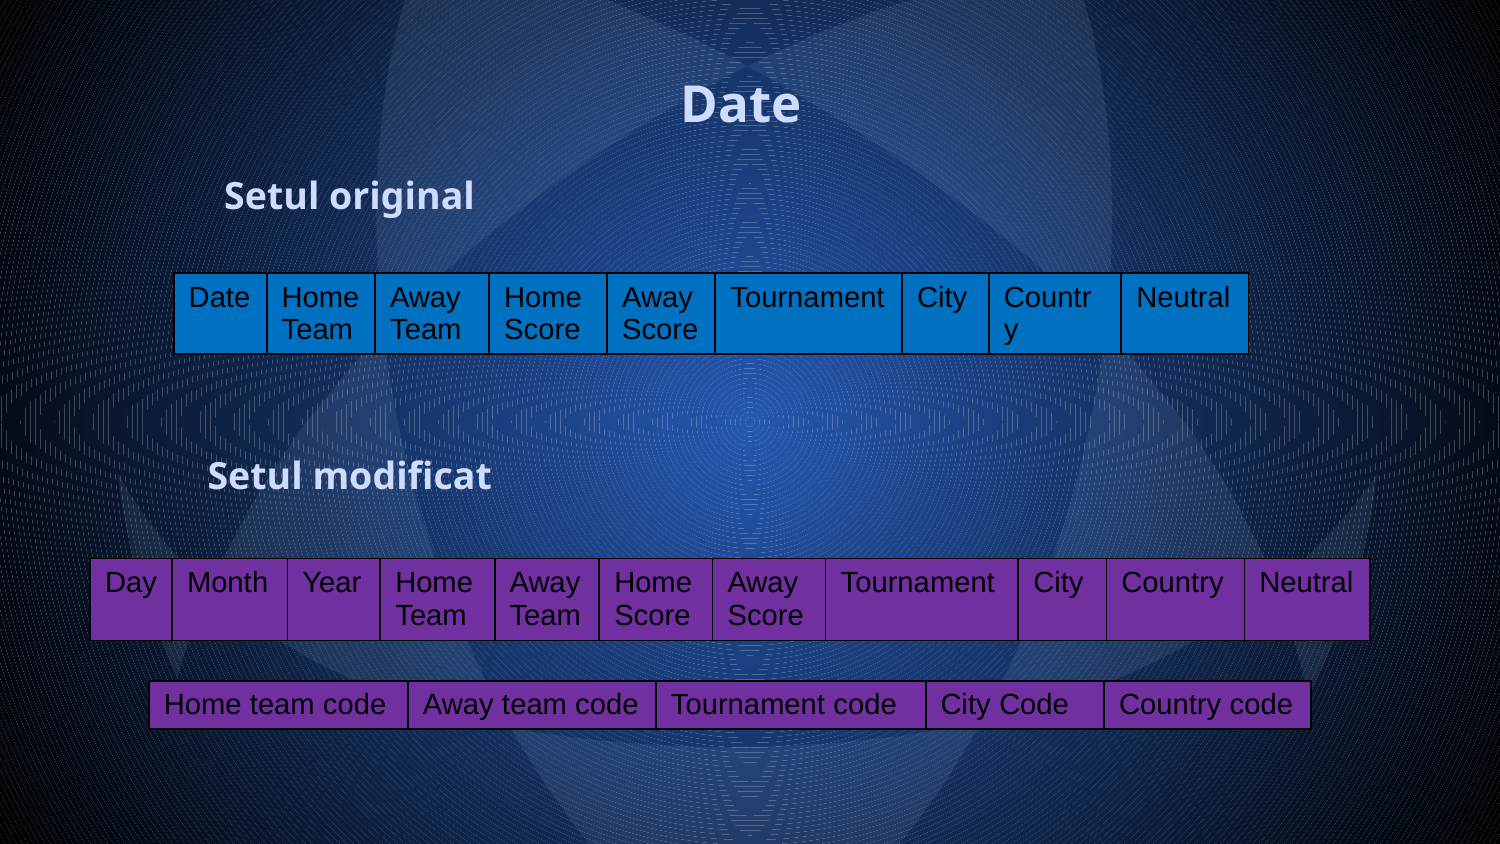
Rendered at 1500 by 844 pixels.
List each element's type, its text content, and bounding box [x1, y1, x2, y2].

table_header Date [175, 274, 266, 353]
table_header Tournament code [657, 682, 925, 728]
table_header City Code [927, 682, 1103, 728]
table_header Country code [1105, 682, 1310, 728]
table_header Away Score [713, 559, 825, 640]
table_header Neutral [1245, 559, 1369, 640]
table_header Home Score [600, 559, 712, 640]
title Setul original [173, 154, 526, 233]
table_header Year [288, 559, 379, 640]
table_header Away Team [496, 559, 598, 640]
table_header Home Score [490, 274, 606, 353]
table_header Away Team [376, 274, 488, 353]
table_header Away team code [409, 682, 655, 728]
table_header Tournament [716, 274, 901, 353]
table_header Neutral [1122, 274, 1248, 353]
title Setul modificat [173, 434, 526, 513]
table_header Home team code [150, 682, 407, 728]
table_header City [903, 274, 988, 353]
title Date [112, 56, 1371, 148]
table_header Month [173, 559, 287, 640]
table_header Country [1107, 559, 1244, 640]
table_header Country [990, 274, 1120, 353]
table_header Tournament [826, 559, 1017, 640]
table_header Away Score [608, 274, 714, 353]
table_header City [1019, 559, 1106, 640]
table_header Home Team [381, 559, 494, 640]
table_header Home Team [268, 274, 374, 353]
table_header Day [91, 559, 171, 640]
